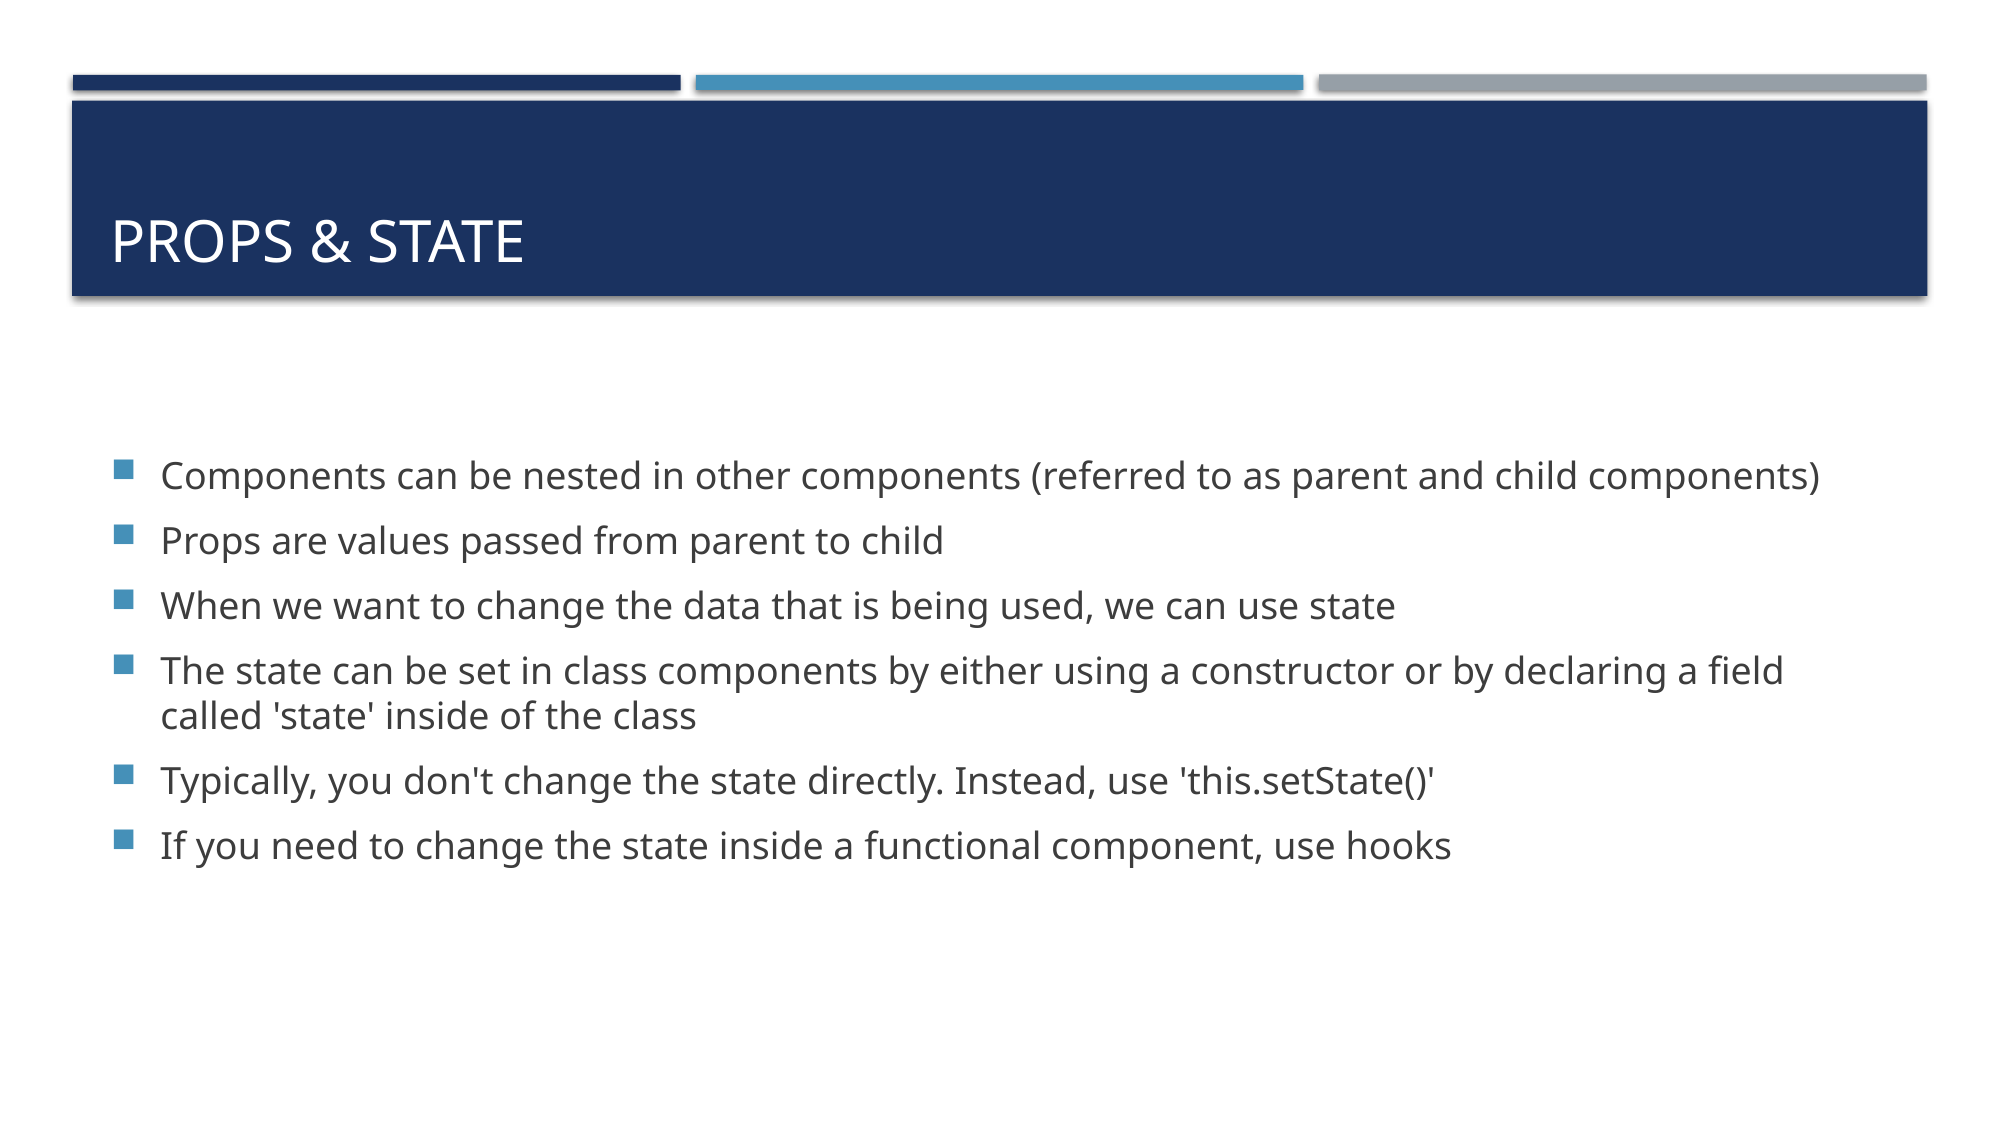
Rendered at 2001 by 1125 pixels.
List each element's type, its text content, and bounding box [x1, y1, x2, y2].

title Props & State [95, 115, 1905, 282]
list Components can be nested in other components (referred to as parent and child components) Props are values passed from parent to child When we want to change the data that is being used, we can use state The state can be set in class components by either using a constructor or by declaring a field called 'state' inside of the class Typically, you don't change the state directly. Instead, use 'this.setState()' If you need to change the state inside a functional component, use hooks [95, 357, 1905, 962]
